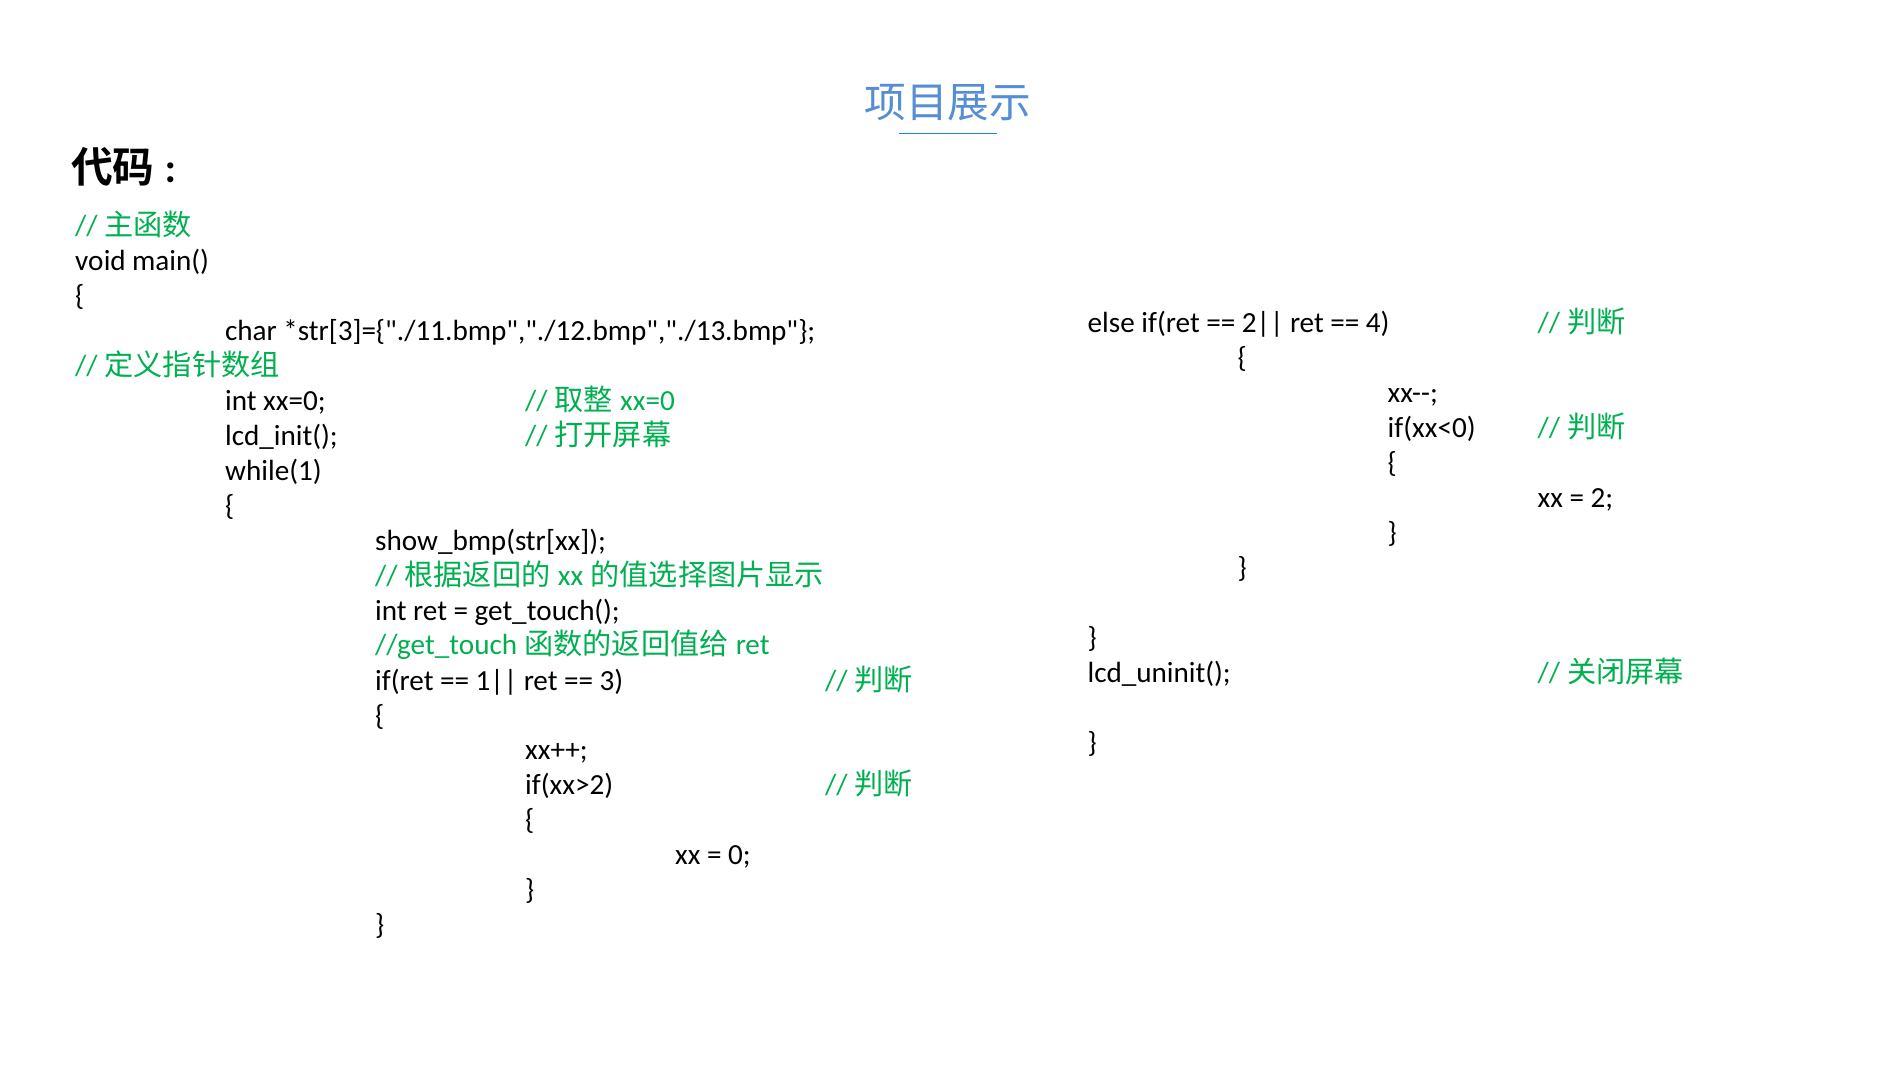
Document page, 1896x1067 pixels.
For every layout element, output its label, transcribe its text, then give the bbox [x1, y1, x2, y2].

text_box //主函数 void main() { char *str[3]={"./11.bmp","./12.bmp","./13.bmp"}; //定义指针数组 int xx=0; //取整xx=0 lcd_init(); //打开屏幕 while(1) { show_bmp(str[xx]); //根据返回的xx的值选择图片显示 int ret = get_touch(); //get_touch函数的返回值给ret if(ret == 1|| ret == 3) //判断 { xx++; if(xx>2) //判断 { xx = 0; } } [60, 198, 1009, 948]
text_box 代码: [56, 133, 191, 199]
text_box 项目展示 [624, 57, 1271, 137]
text_box else if(ret == 2|| ret == 4) //判断 { xx--; if(xx<0) //判断 { xx = 2; } } } lcd_uninit(); //关闭屏幕 } [1072, 295, 1896, 766]
